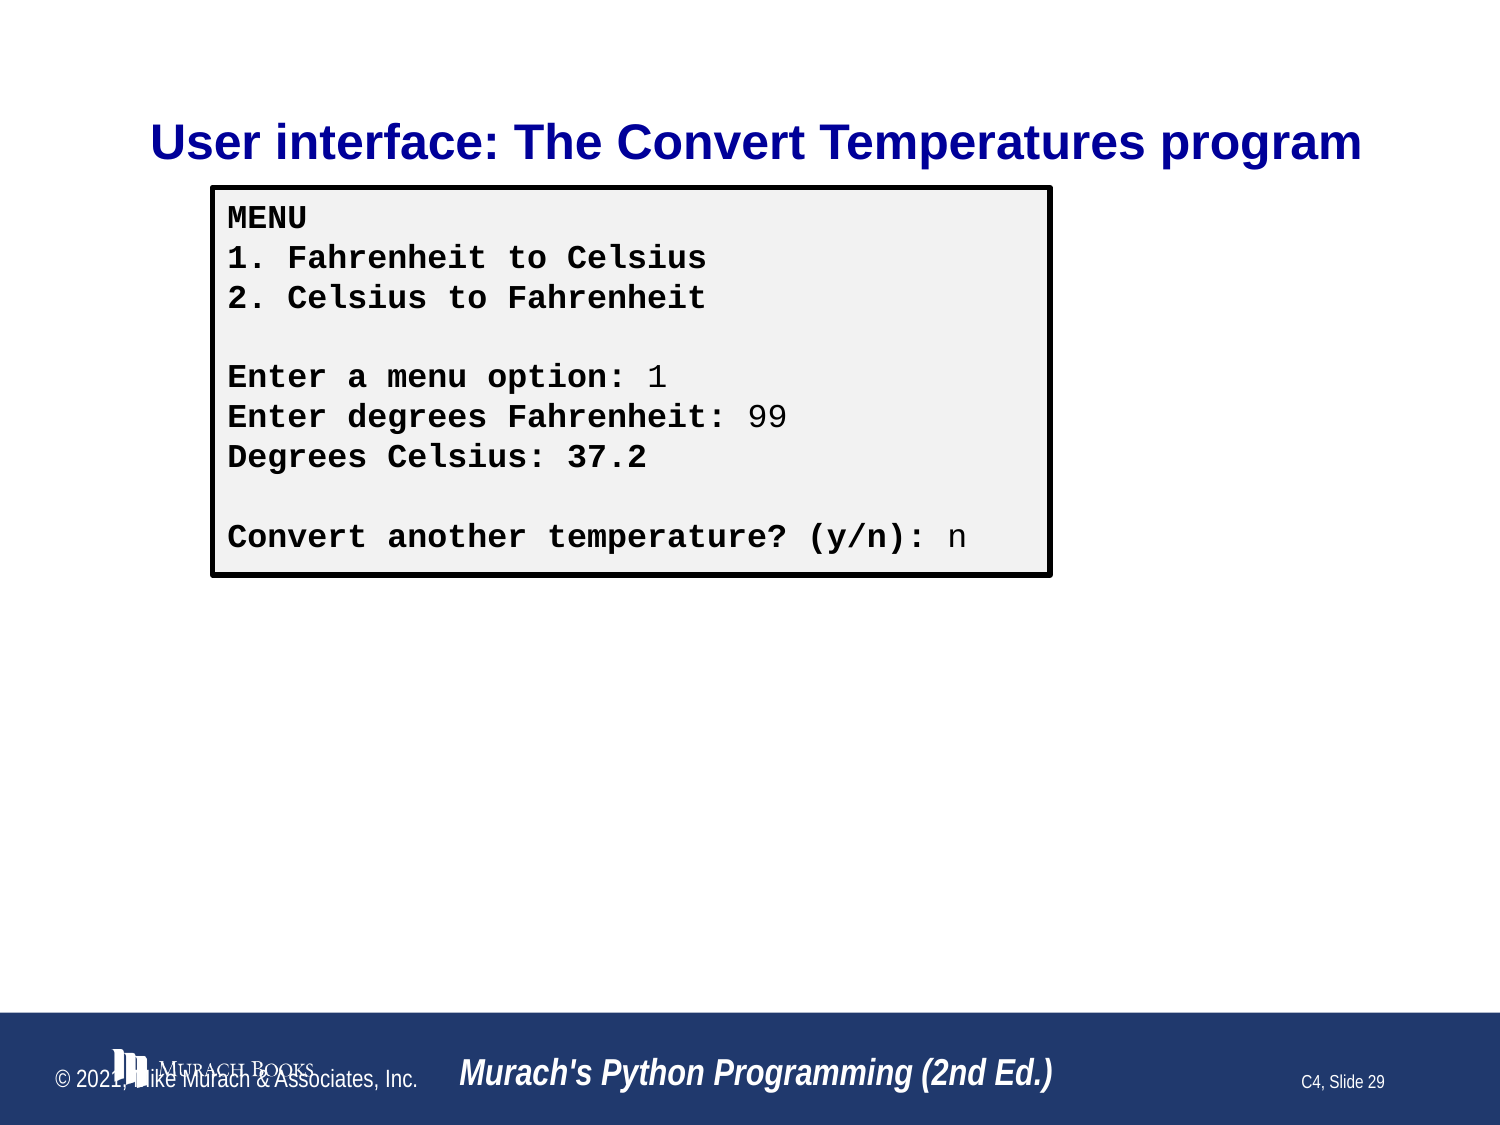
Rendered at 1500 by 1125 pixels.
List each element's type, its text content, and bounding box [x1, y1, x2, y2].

footer © 2021, Mike Murach & Associates, Inc. [12, 1025, 463, 1100]
list MENU 1. Fahrenheit to Celsius 2. Celsius to Fahrenheit Enter a menu option: 1 Enter degrees Fahrenheit: 99 Degrees Celsius: 37.2 Convert another temperature? (y/n): n [210, 185, 1053, 578]
slide_number Murach's Python Programming (2nd Ed.) [463, 1025, 1075, 1100]
title User interface: The Convert Temperatures program [150, 101, 1375, 177]
slide_number C4, Slide 29 [1087, 1025, 1400, 1100]
